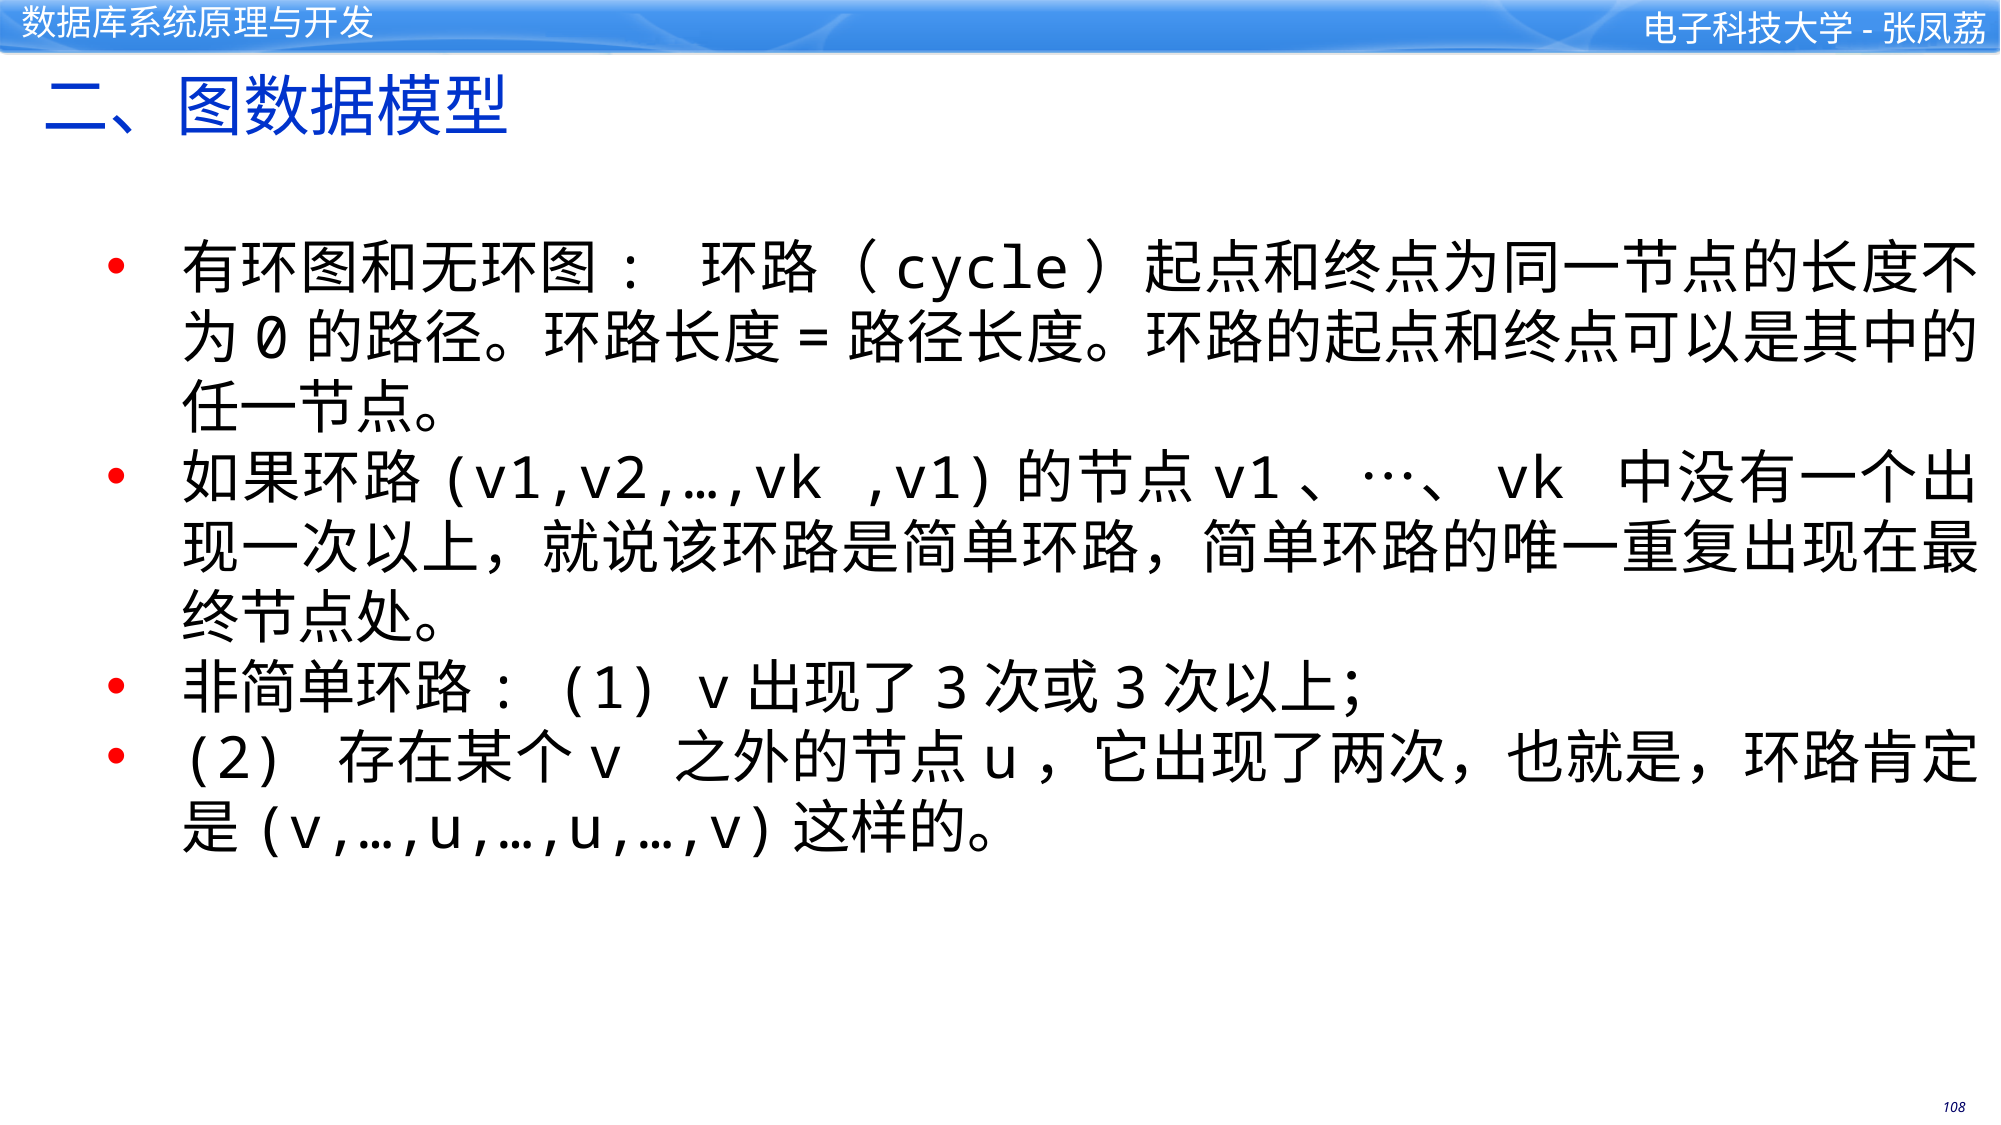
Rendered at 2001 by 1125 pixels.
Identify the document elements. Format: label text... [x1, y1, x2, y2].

text_box 有环图和无环图: 环路（cycle）起点和终点为同一节点的长度不为0的路径。环路长度=路径长度。环路的起点和终点可以是其中的任一节点。 如果环路(v1,v2,…,vk ,v1)的节点v1、…、vk 中没有一个出现一次以上，就说该环路是简单环路，简单环路的唯一重复出现在最终节点处。 非简单环路: (1) v出现了3次或3次以上； (2) 存在某个v 之外的节点u，它出现了两次，也就是，环路肯定是(v,…,u,…,u,…,v)这样的。 [85, 220, 2000, 871]
picture [0, 0, 2000, 55]
text_box 二、图数据模型 [23, 54, 1117, 154]
